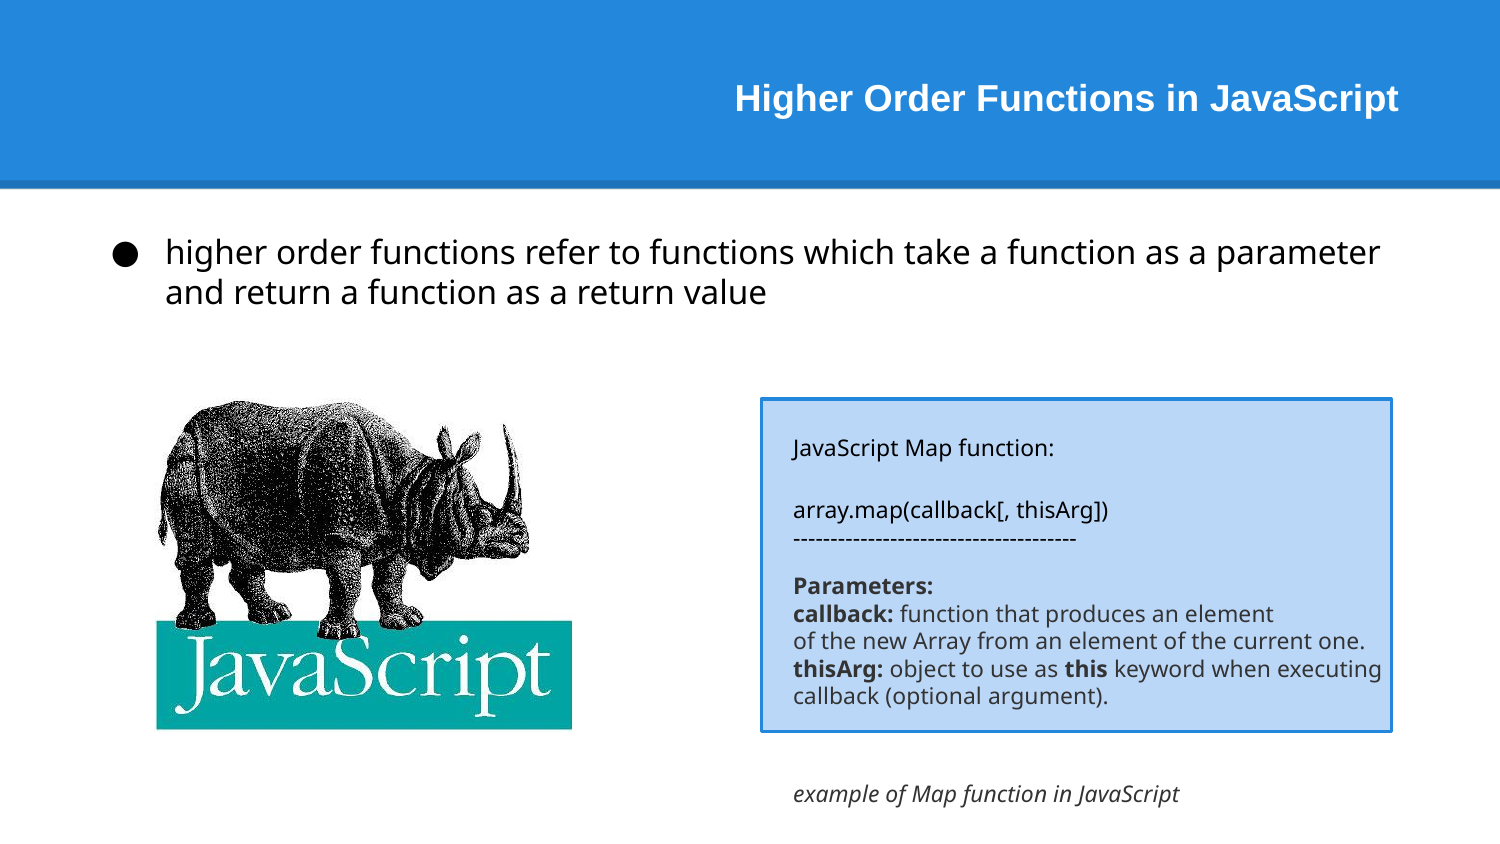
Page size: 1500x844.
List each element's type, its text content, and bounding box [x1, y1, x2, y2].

text_box [154, 398, 573, 732]
text_box JavaScript Map function: array.map(callback[, thisArg]) -------------------------------------- Parameters: callback: function that produces an element of the new Array from an element of the current one. thisArg: object to use as this keyword when executing callback (optional argument). example of Map function in JavaScript [778, 414, 1409, 732]
list higher order functions refer to functions which take a function as a parameter and return a function as a return value [75, 215, 1425, 805]
title Higher Order Functions in JavaScript [0, 59, 1425, 134]
